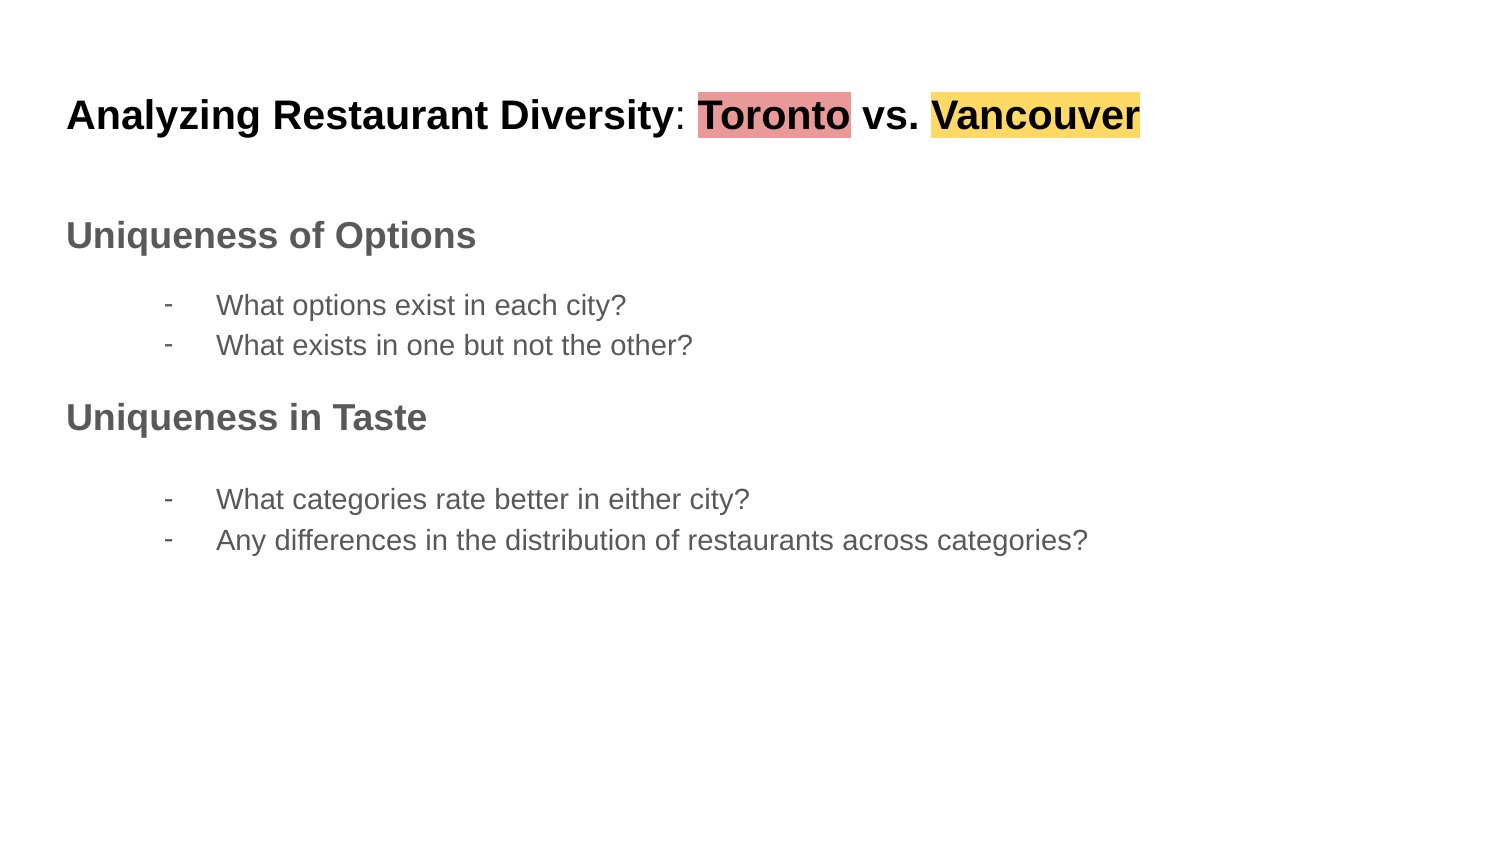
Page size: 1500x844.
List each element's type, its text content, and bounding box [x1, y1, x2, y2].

title Analyzing Restaurant Diversity: Toronto vs. Vancouver [51, 72, 1449, 167]
list Uniqueness of Options What options exist in each city? What exists in one but not the other? Uniqueness in Taste What categories rate better in either city? Any differences in the distribution of restaurants across categories? [51, 189, 1449, 750]
